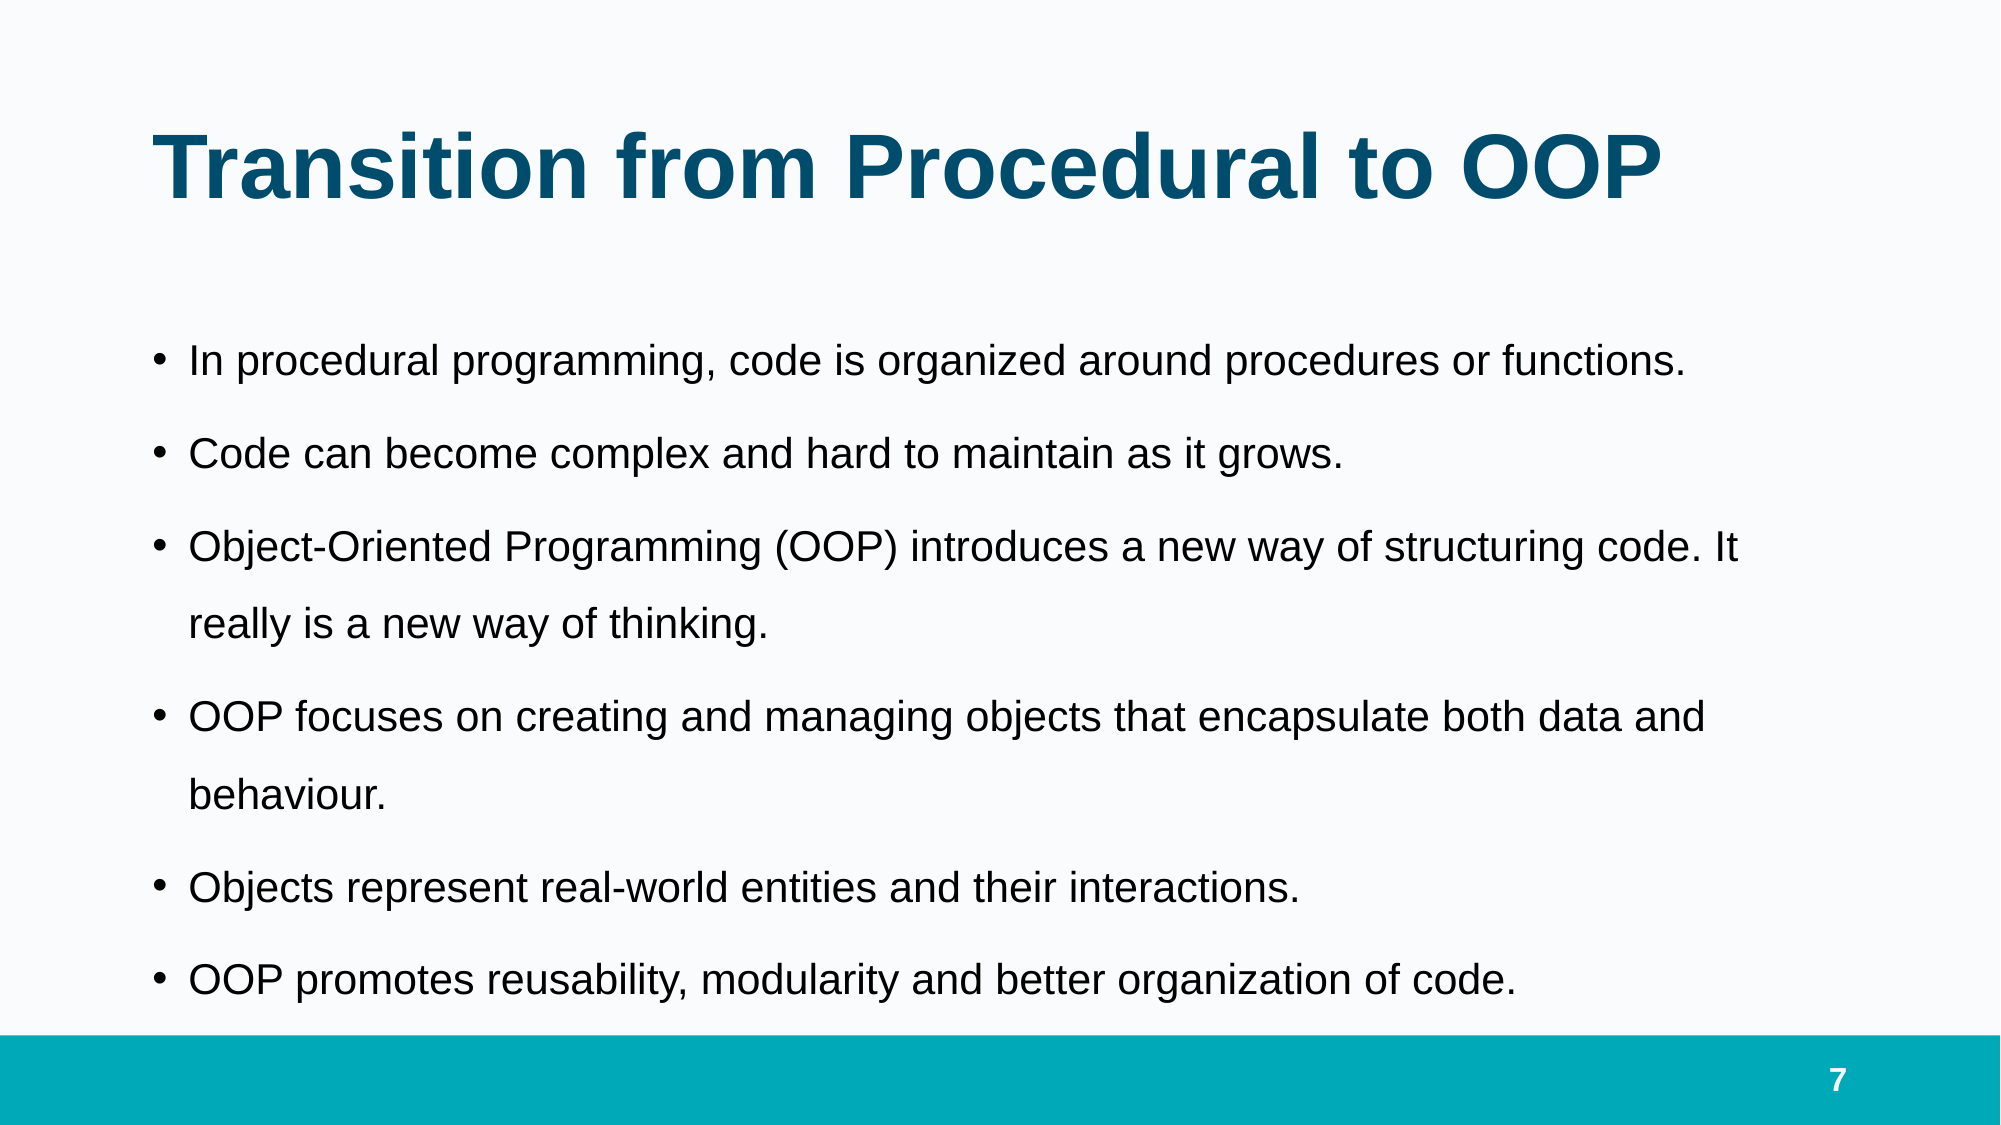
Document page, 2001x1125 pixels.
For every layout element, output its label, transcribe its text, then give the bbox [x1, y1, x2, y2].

list In procedural programming, code is organized around procedures or functions. Code can become complex and hard to maintain as it grows. Object-Oriented Programming (OOP) introduces a new way of structuring code. It really is a new way of thinking. OOP focuses on creating and managing objects that encapsulate both data and behaviour. Objects represent real-world entities and their interactions. OOP promotes reusability, modularity and better organization of code. [137, 299, 1863, 1014]
title Transition from Procedural to OOP [137, 59, 1863, 278]
slide_number 7 [1412, 1047, 1863, 1108]
